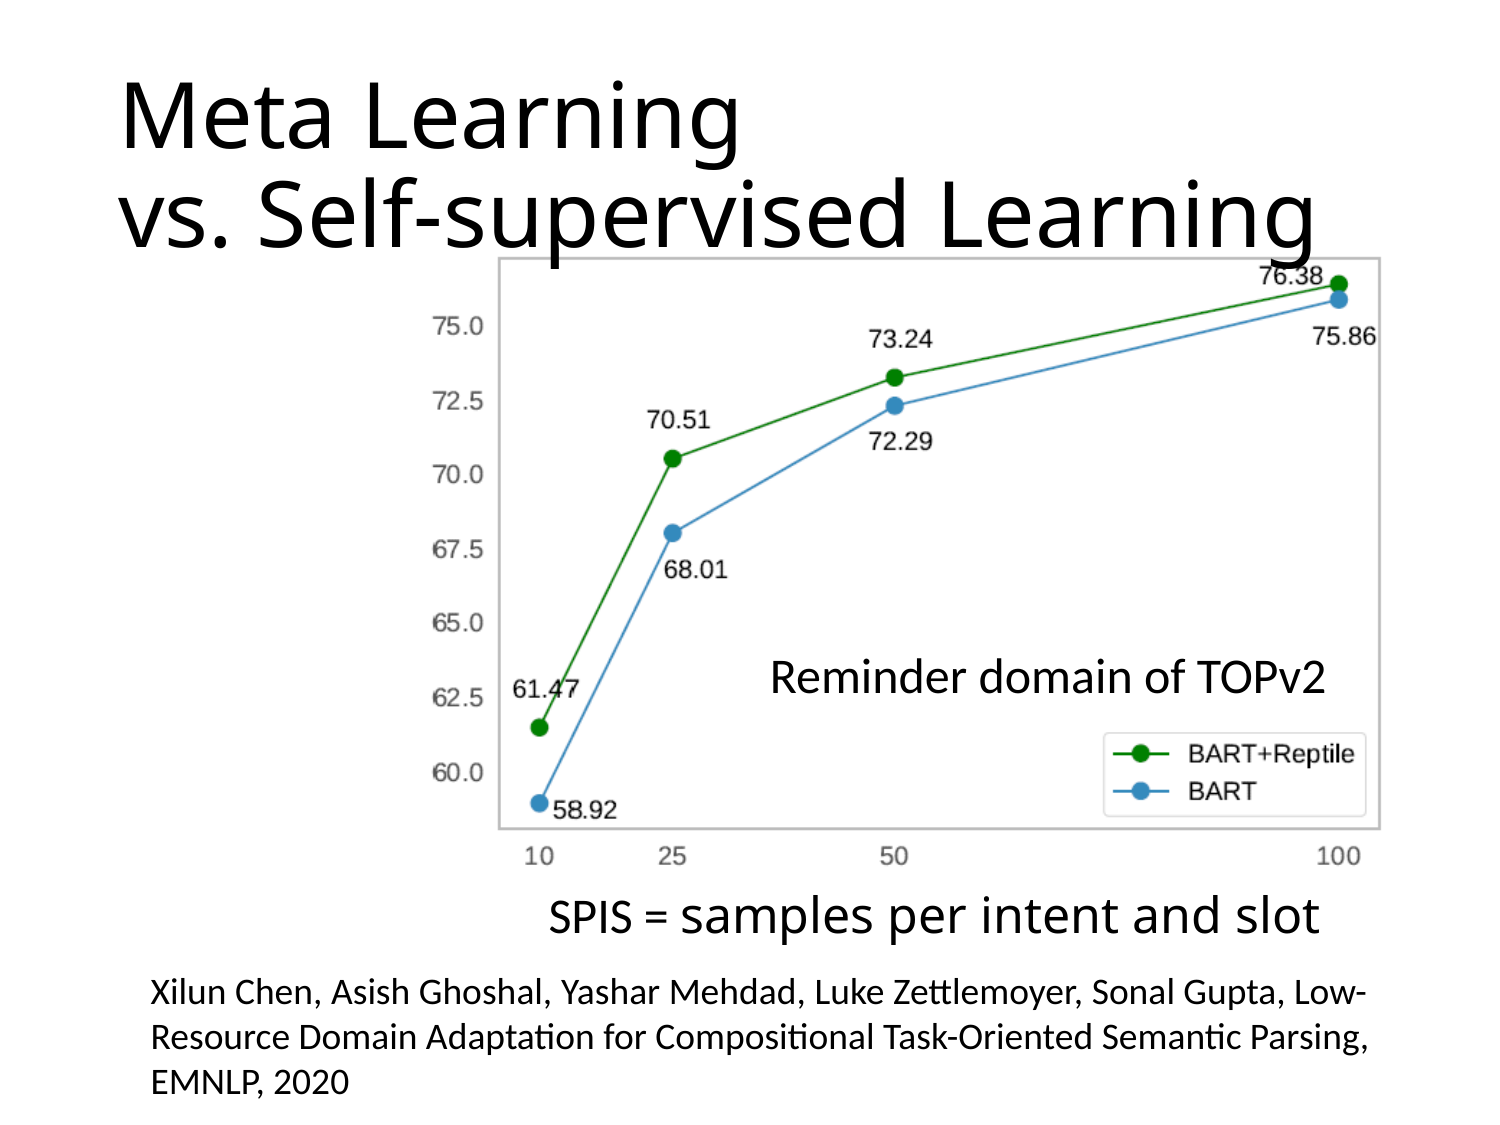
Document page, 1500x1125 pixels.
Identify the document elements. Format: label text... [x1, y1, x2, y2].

title Meta Learning vs. Self-supervised Learning [103, 59, 1397, 278]
picture [416, 237, 1397, 888]
text_box SPIS = samples per intent and slot [511, 888, 1359, 951]
text_box Xilun Chen, Asish Ghoshal, Yashar Mehdad, Luke Zettlemoyer, Sonal Gupta, Low-Resource Domain Adaptation for Compositional Task-Oriented Semantic Parsing, EMNLP, 2020 [135, 959, 1430, 1110]
